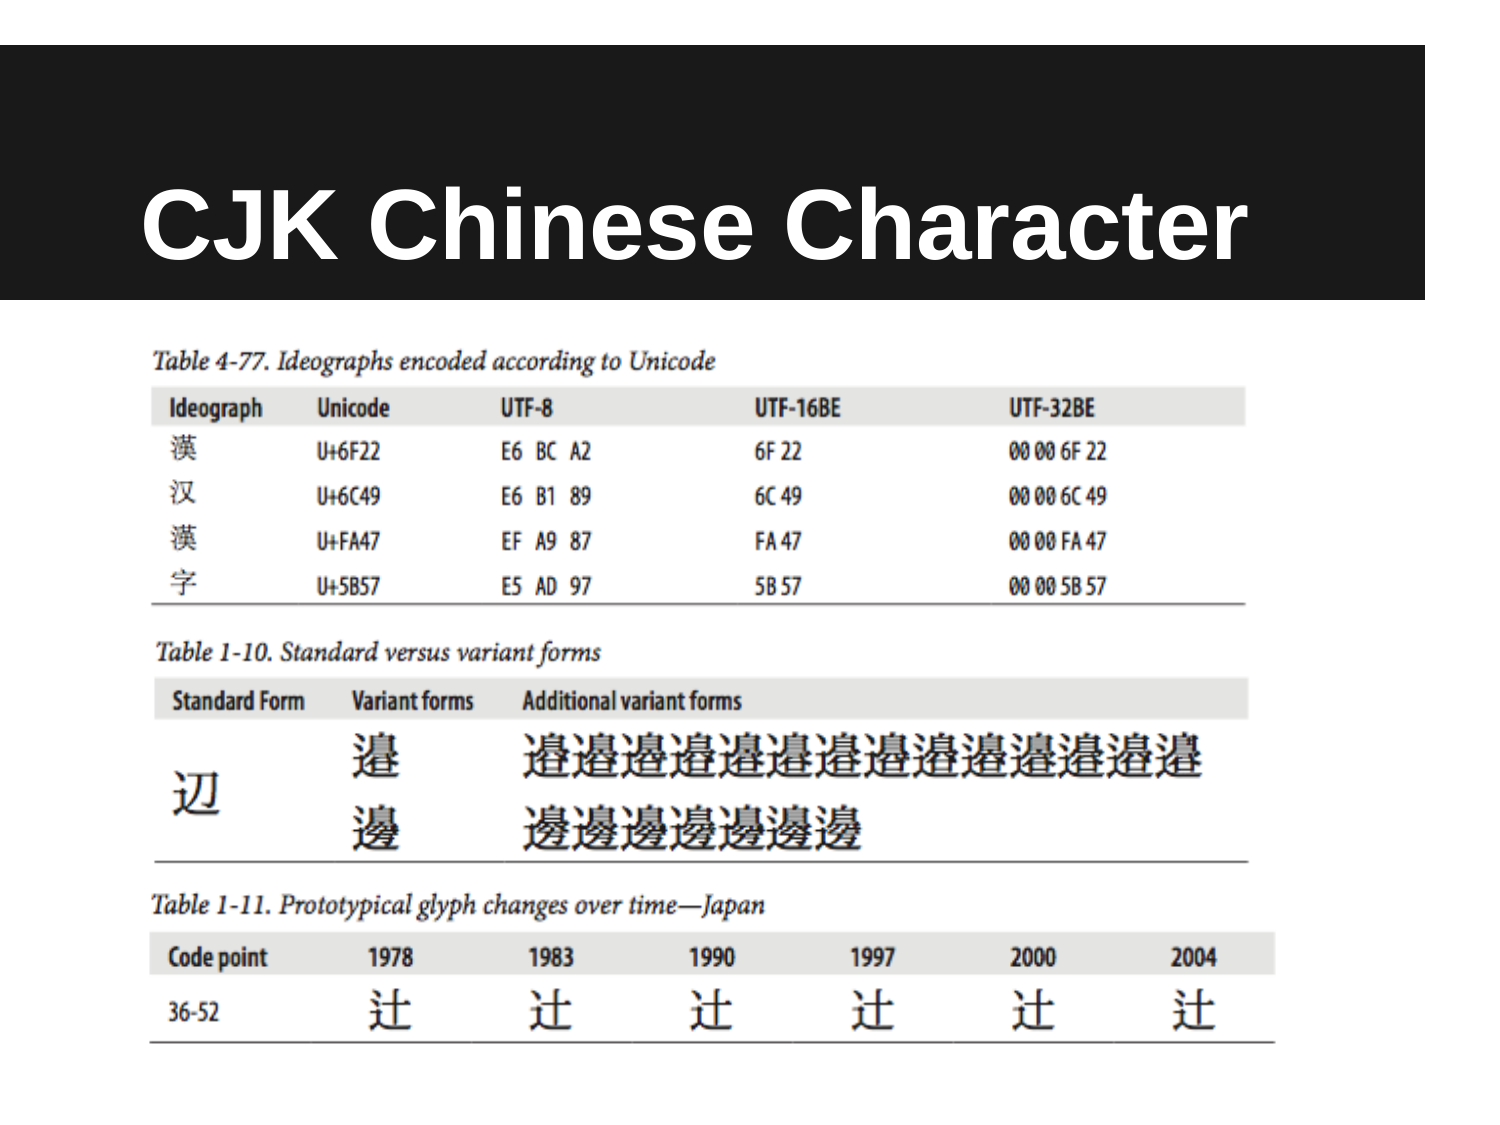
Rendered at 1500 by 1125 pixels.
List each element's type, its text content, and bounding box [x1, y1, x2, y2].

text_box [142, 342, 1258, 621]
text_box [142, 880, 1290, 1056]
text_box [151, 633, 1261, 879]
title CJK Chinese Character [75, 76, 1425, 295]
